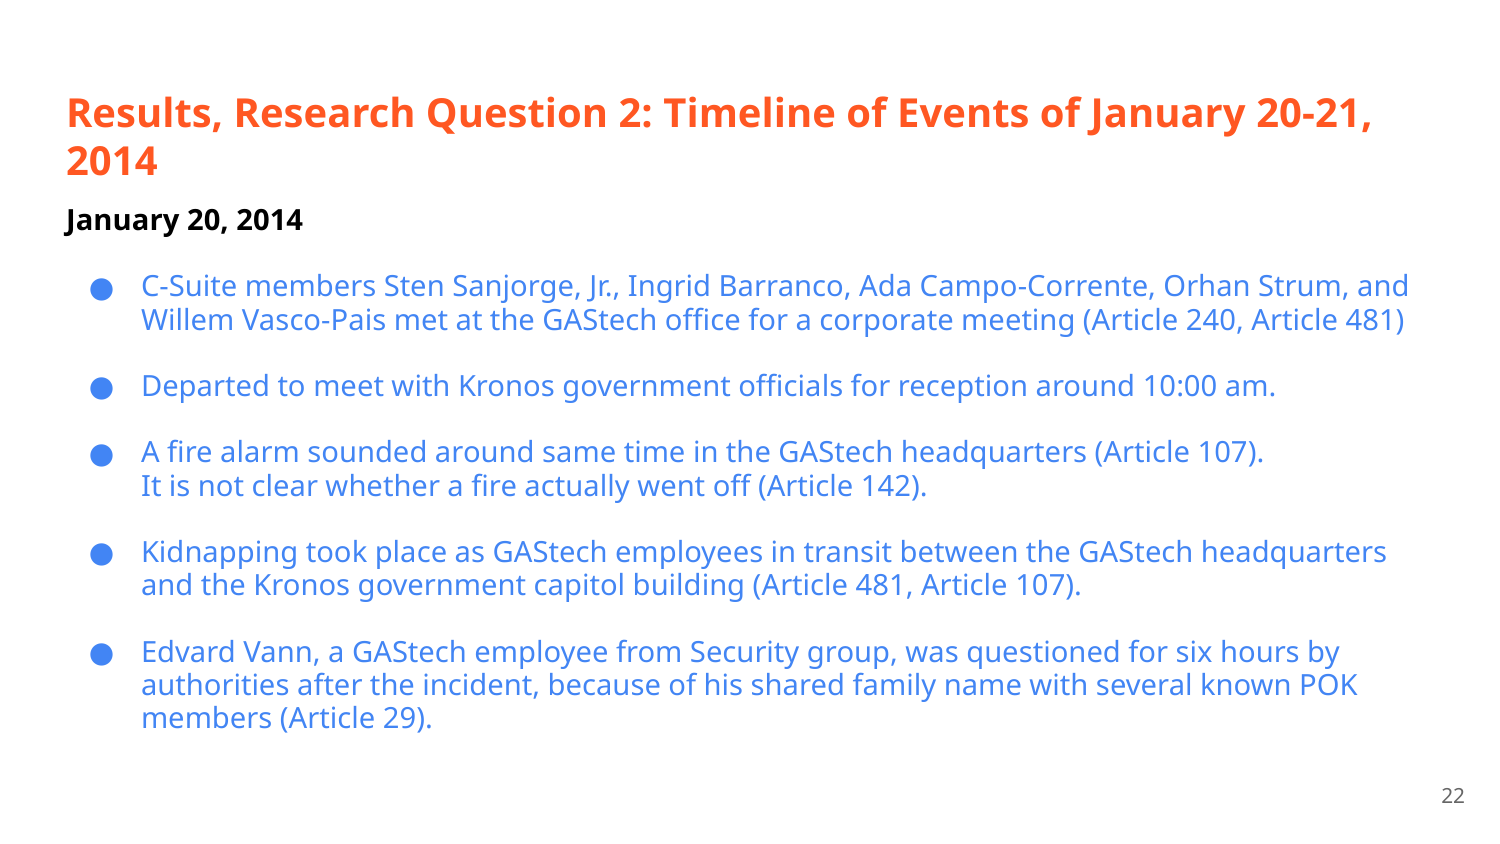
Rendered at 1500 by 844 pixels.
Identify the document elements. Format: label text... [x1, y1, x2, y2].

title Results, Research Question 2: Timeline of Events of January 20-21, 2014 [51, 72, 1449, 167]
slide_number ‹#› [1389, 764, 1480, 830]
list January 20, 2014 C-Suite members Sten Sanjorge, Jr., Ingrid Barranco, Ada Campo-Corrente, Orhan Strum, and Willem Vasco-Pais met at the GAStech office for a corporate meeting (Article 240, Article 481) Departed to meet with Kronos government officials for reception around 10:00 am. A fire alarm sounded around same time in the GAStech headquarters (Article 107). It is not clear whether a fire actually went off (Article 142). Kidnapping took place as GAStech employees in transit between the GAStech headquarters and the Kronos government capitol building (Article 481, Article 107). Edvard Vann, a GAStech employee from Security group, was questioned for six hours by authorities after the incident, because of his shared family name with several known POK members (Article 29). [51, 189, 1449, 750]
